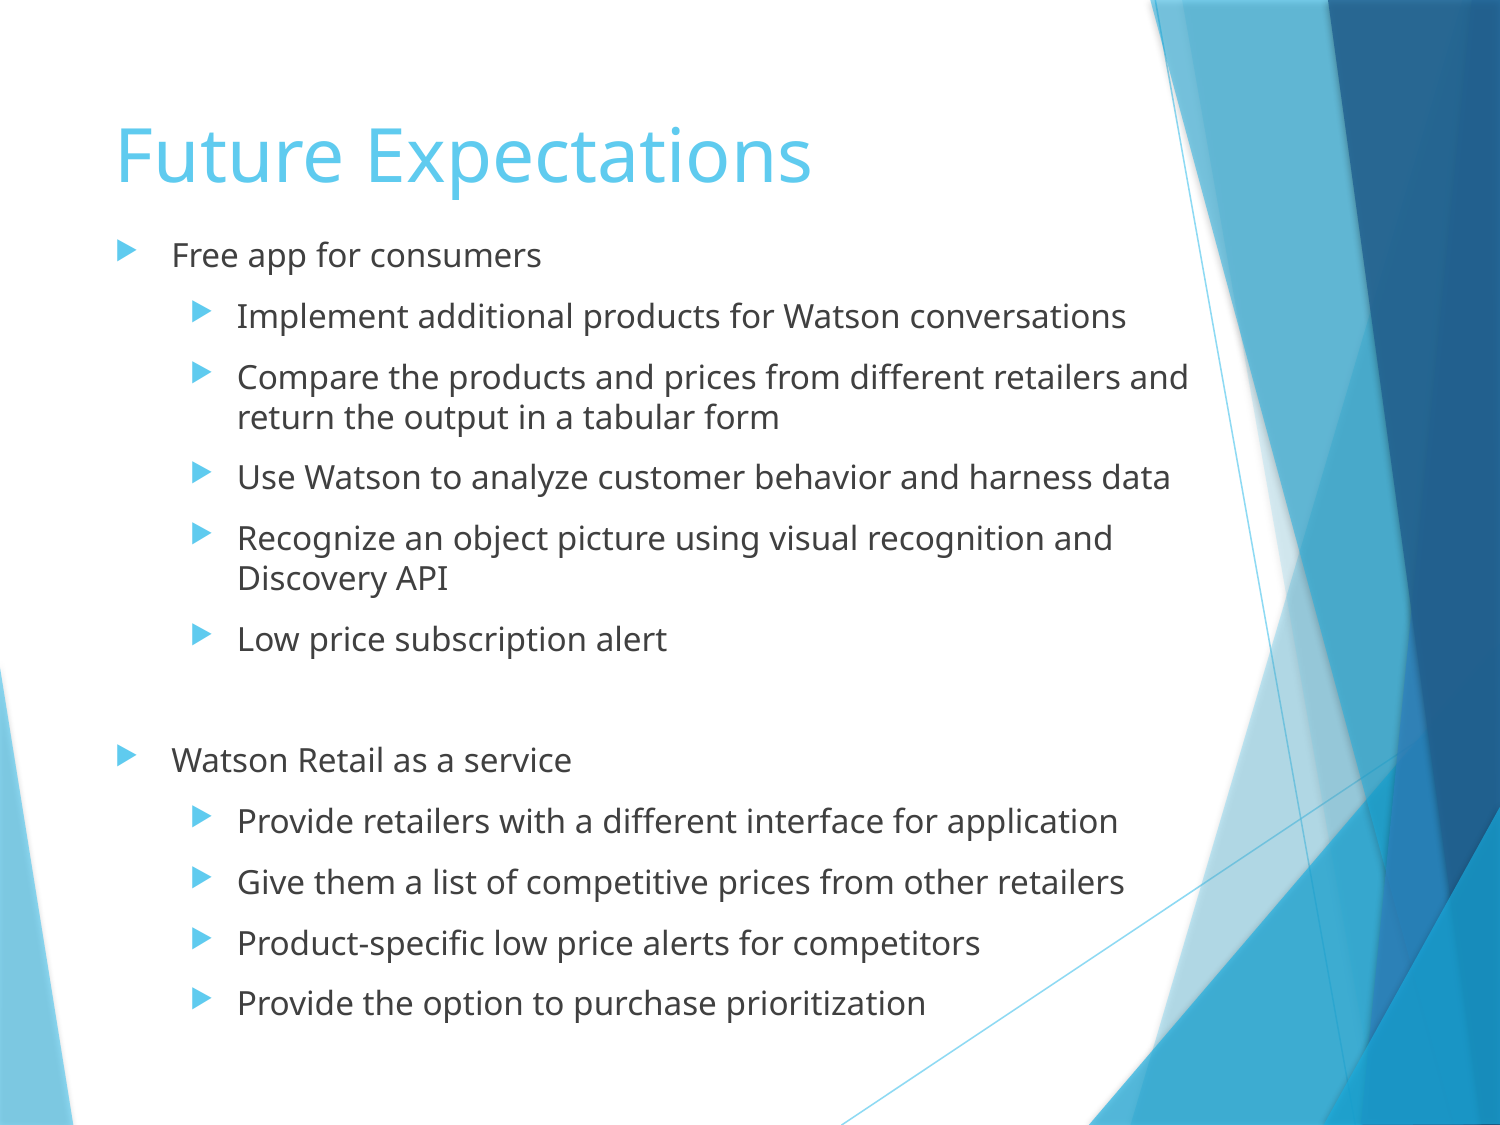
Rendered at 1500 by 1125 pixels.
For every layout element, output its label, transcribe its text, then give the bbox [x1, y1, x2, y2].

list Free app for consumers Implement additional products for Watson conversations Compare the products and prices from different retailers and return the output in a tabular form Use Watson to analyze customer behavior and harness data Recognize an object picture using visual recognition and Discovery API Low price subscription alert Watson Retail as a service Provide retailers with a different interface for application Give them a list of competitive prices from other retailers Product-specific low price alerts for competitors Provide the option to purchase prioritization [99, 226, 1225, 1027]
title Future Expectations [99, 99, 1142, 226]
